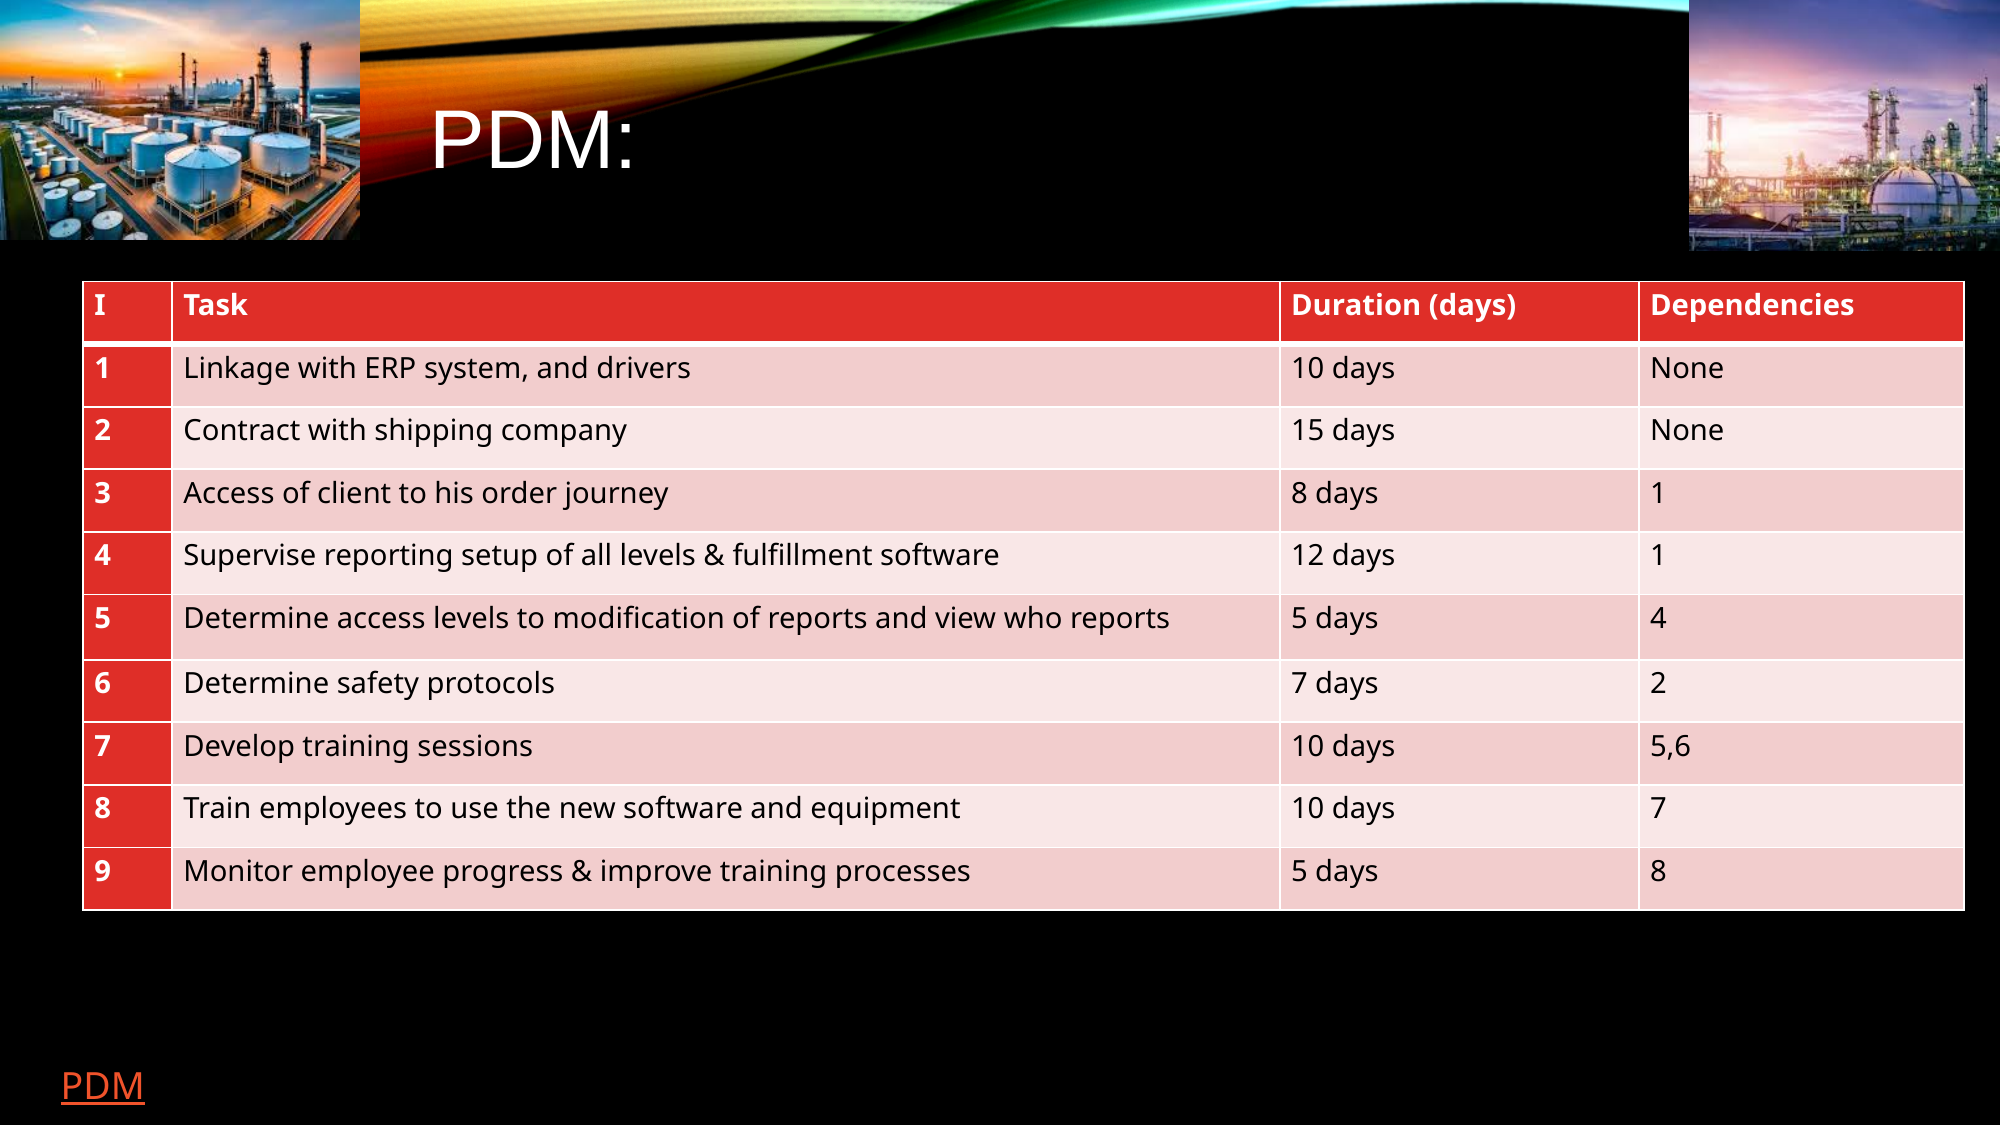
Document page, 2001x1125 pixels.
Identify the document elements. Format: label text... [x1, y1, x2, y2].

table_cell Determine access levels to modification of reports and view who reports [173, 595, 1279, 659]
table_cell 10 days [1281, 723, 1638, 784]
table_cell 7 days [1281, 661, 1638, 721]
table_cell Develop training sessions [173, 723, 1279, 784]
table_header Dependencies [1640, 282, 1963, 341]
table_cell 6 [84, 661, 171, 721]
table_cell Linkage with ERP system, and drivers [173, 347, 1279, 406]
table_cell 3 [84, 470, 171, 531]
table_cell None [1640, 347, 1963, 406]
table_cell 4 [84, 533, 171, 594]
table_cell 8 days [1281, 470, 1638, 531]
table_cell 10 days [1281, 347, 1638, 406]
text_box PDM [45, 1054, 1766, 1121]
table_header Task [173, 282, 1279, 341]
table_cell 5 [84, 595, 171, 659]
table_cell 1 [1640, 470, 1963, 531]
table_cell Monitor employee progress & improve training processes [173, 848, 1279, 909]
title PDM: [415, 56, 1585, 227]
table_cell 10 days [1281, 786, 1638, 847]
table_cell 8 [1640, 848, 1963, 909]
table_cell None [1640, 408, 1963, 468]
table_cell Train employees to use the new software and equipment [173, 786, 1279, 847]
table_cell 5 days [1281, 848, 1638, 909]
table_cell 12 days [1281, 533, 1638, 594]
table_cell 9 [84, 848, 171, 909]
table_cell Access of client to his order journey [173, 470, 1279, 531]
table_cell 4 [1640, 595, 1963, 659]
table_cell Supervise reporting setup of all levels & fulfillment software [173, 533, 1279, 594]
table_cell 8 [84, 786, 171, 847]
table_cell Determine safety protocols [173, 661, 1279, 721]
table_cell 2 [1640, 661, 1963, 721]
table_cell 5,6 [1640, 723, 1963, 784]
table_header Duration (days) [1281, 282, 1638, 341]
table_cell 7 [84, 723, 171, 784]
picture [0, 0, 2000, 252]
table_cell 2 [84, 408, 171, 468]
table_header I [84, 282, 171, 341]
table_cell 5 days [1281, 595, 1638, 659]
table_cell Contract with shipping company [173, 408, 1279, 468]
table_cell 1 [84, 347, 171, 406]
table_cell 7 [1640, 786, 1963, 847]
table_cell 1 [1640, 533, 1963, 594]
table_cell 15 days [1281, 408, 1638, 468]
